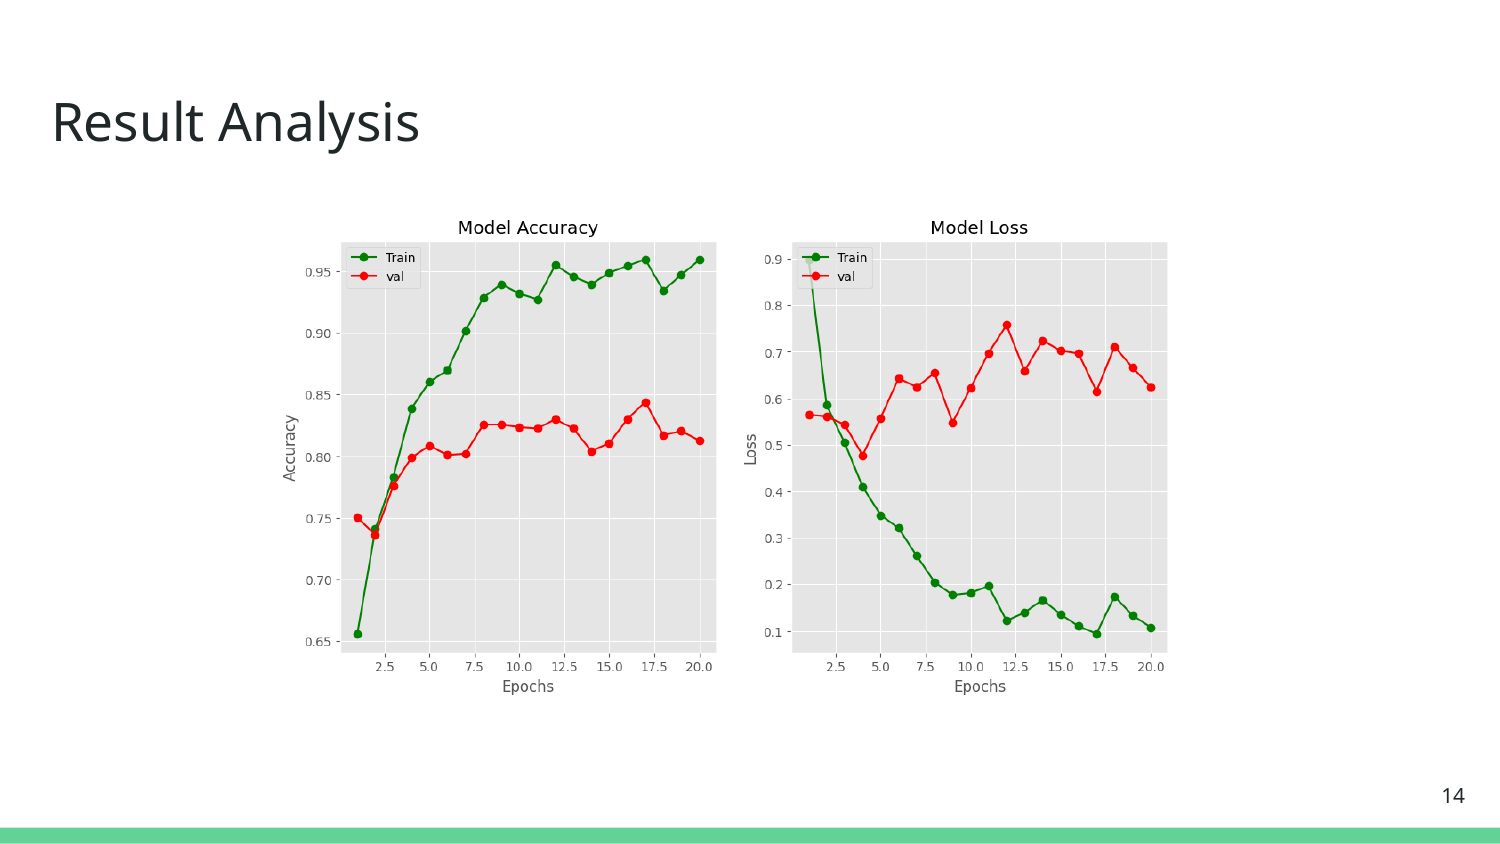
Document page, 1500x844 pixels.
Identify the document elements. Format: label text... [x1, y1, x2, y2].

slide_number 14 [1389, 764, 1480, 830]
title Result Analysis [51, 72, 1449, 167]
picture [273, 211, 1176, 703]
